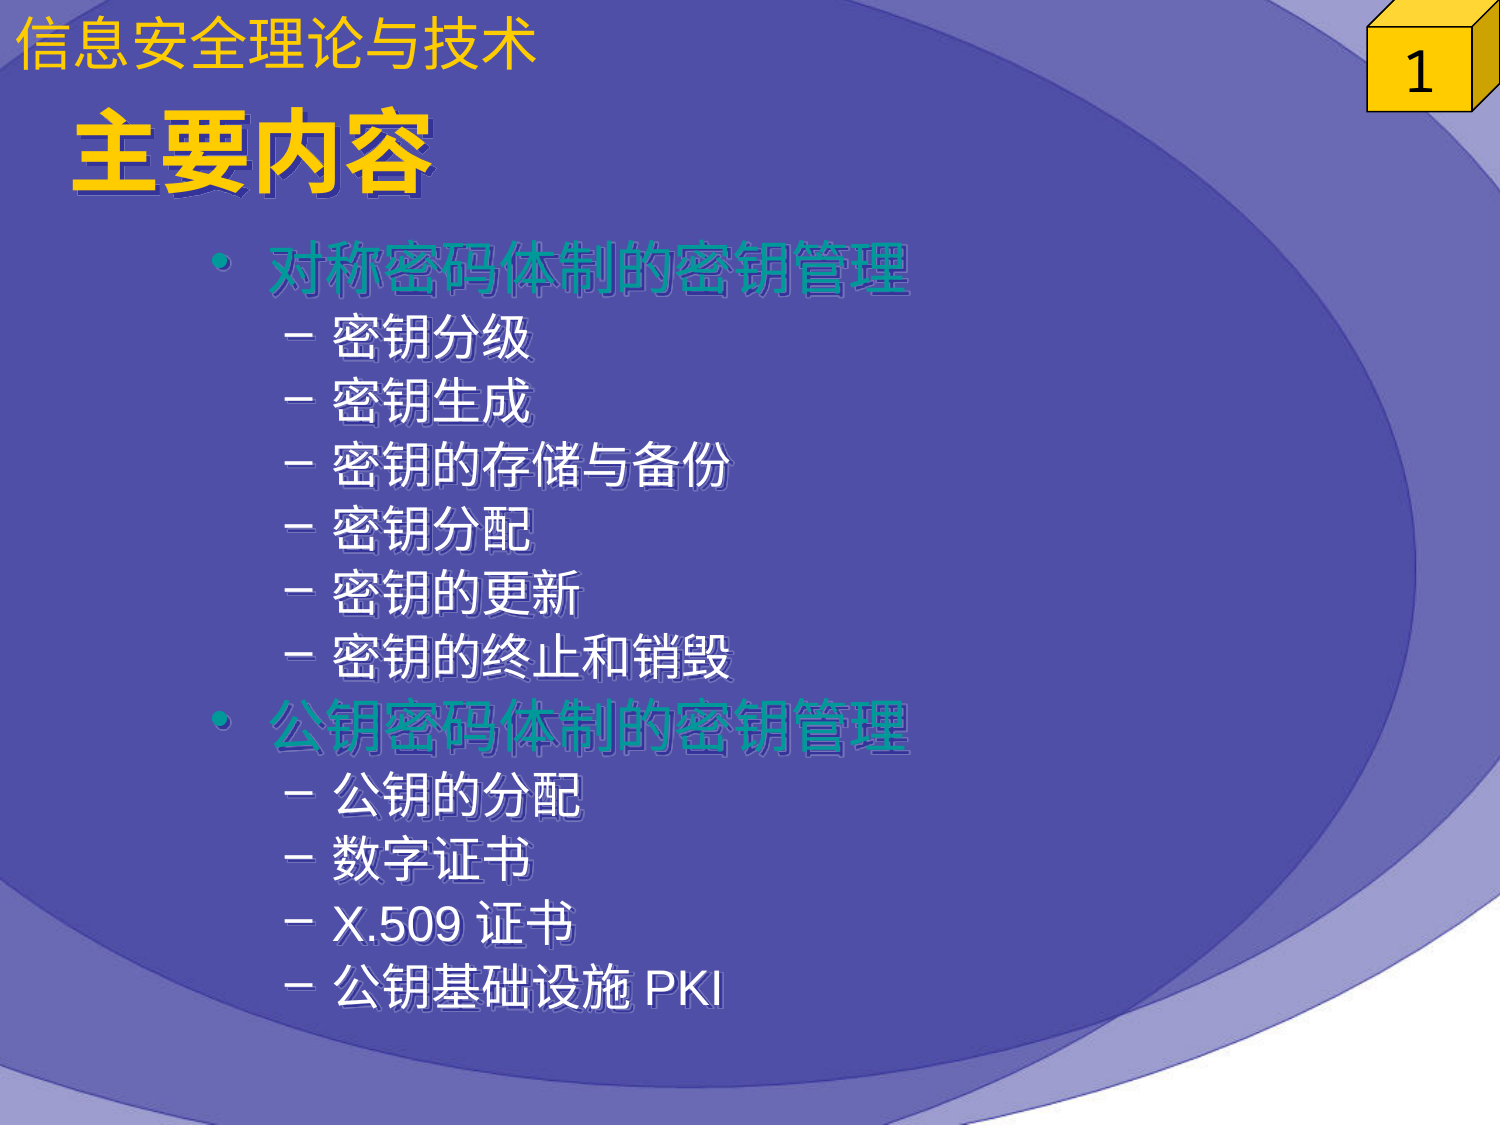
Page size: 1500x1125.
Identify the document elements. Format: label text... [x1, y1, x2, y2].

picture [275, 23, 284, 30]
picture [88, 25, 115, 30]
list 对称密码体制的密钥管理 密钥分级 密钥生成 密钥的存储与备份 密钥分配 密钥的更新 密钥的终止和销毁 公钥密码体制的密钥管理 公钥的分配 数字证书 X.509证书 公钥基础设施PKI [194, 231, 1404, 1048]
picture [0, 0, 1500, 1125]
picture [287, 34, 296, 41]
title 主要内容 [52, 54, 1455, 243]
picture [512, 41, 523, 54]
picture [88, 41, 115, 46]
picture [275, 34, 284, 41]
picture [287, 23, 296, 30]
picture [88, 33, 115, 38]
picture [451, 42, 469, 54]
picture [497, 42, 507, 54]
picture [149, 43, 169, 54]
picture [39, 54, 52, 64]
